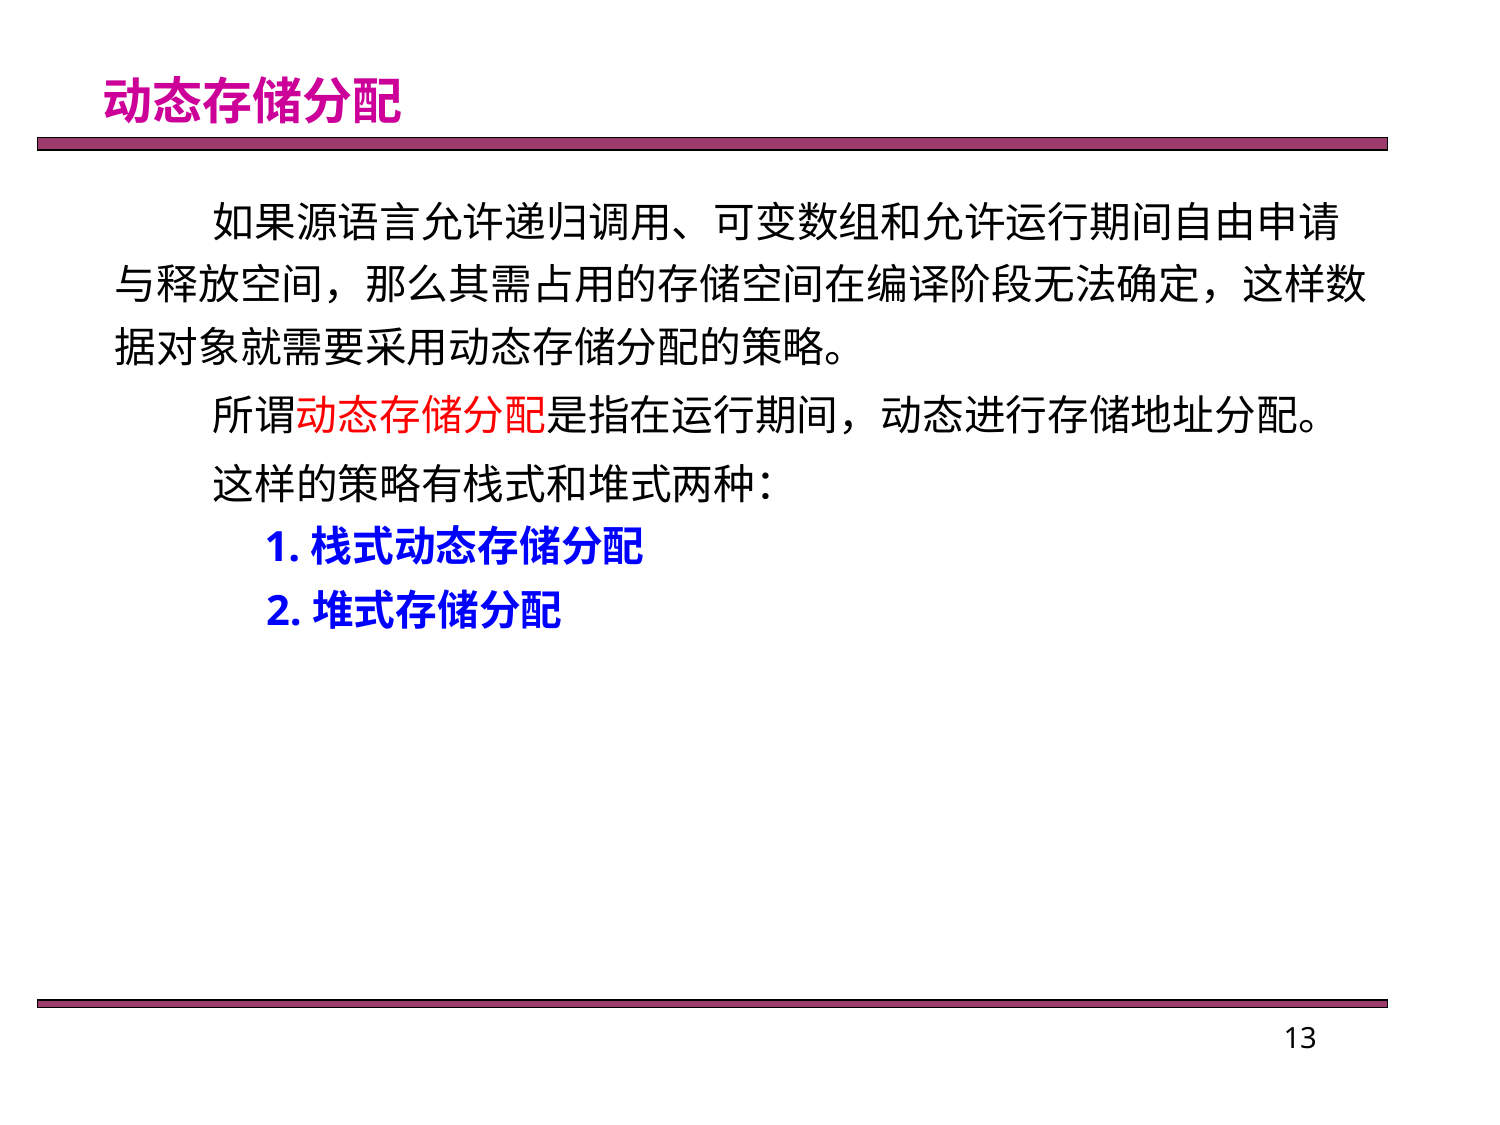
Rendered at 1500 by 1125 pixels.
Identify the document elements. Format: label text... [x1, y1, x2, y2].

text_box 1.栈式动态存储分配 [249, 512, 850, 578]
text_box 2.堆式存储分配 [251, 576, 777, 642]
text_box 如果源语言允许递归调用、可变数组和允许运行期间自由申请与释放空间，那么其需占用的存储空间在编译阶段无法确定，这样数据对象就需要采用动态存储分配的策略。 所谓动态存储分配是指在运行期间，动态进行存储地址分配。 这样的策略有栈式和堆式两种： [99, 175, 1388, 516]
title 动态存储分配 [87, 62, 712, 138]
slide_number 13 [1125, 1012, 1475, 1053]
